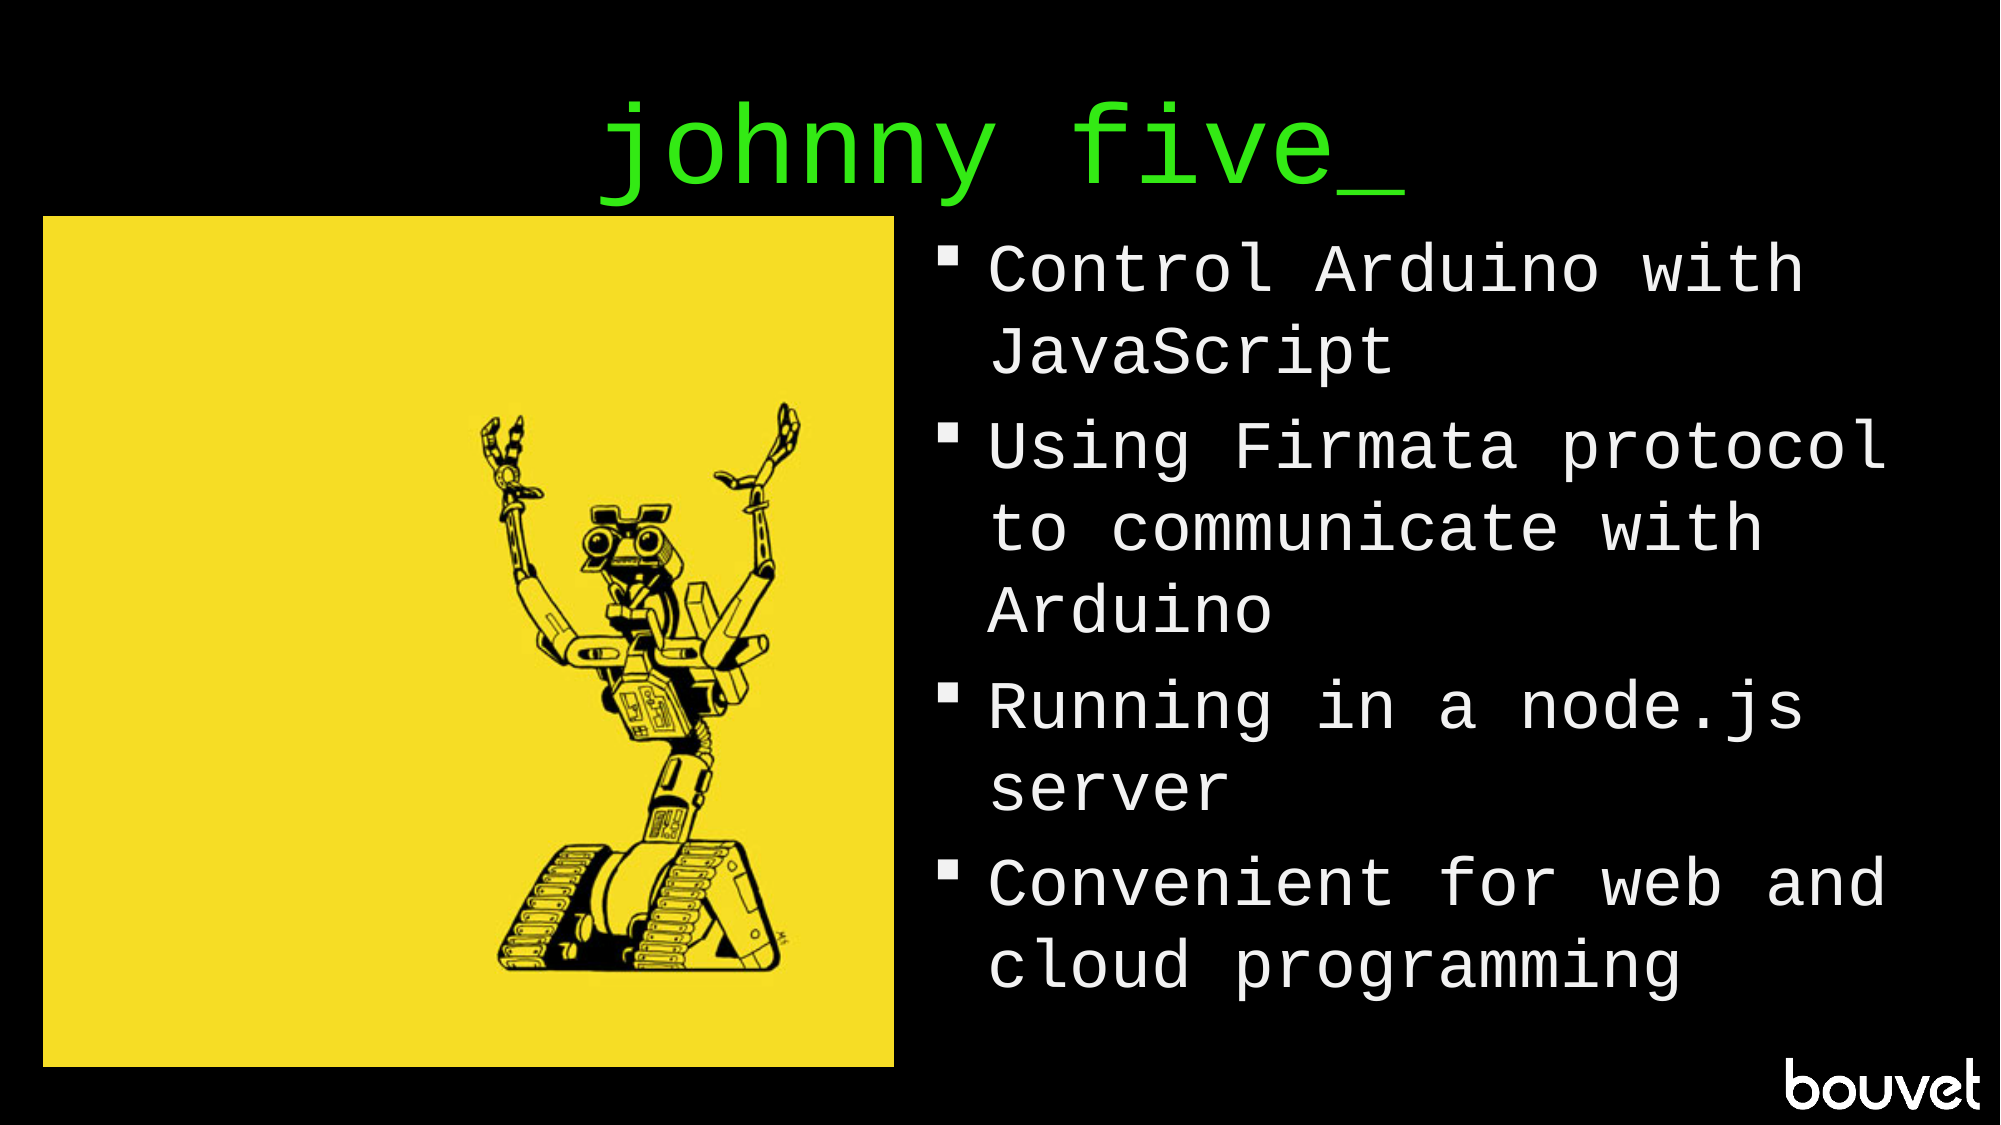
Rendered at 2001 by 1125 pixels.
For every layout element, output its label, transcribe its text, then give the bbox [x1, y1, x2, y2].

picture [1749, 1037, 2000, 1125]
list Control Arduino with JavaScript Using Firmata protocol to communicate with Arduino Running in a node.js server Convenient for web and cloud programming [917, 215, 1969, 1024]
title johnny five_ [99, 45, 1900, 233]
picture [42, 215, 894, 1067]
